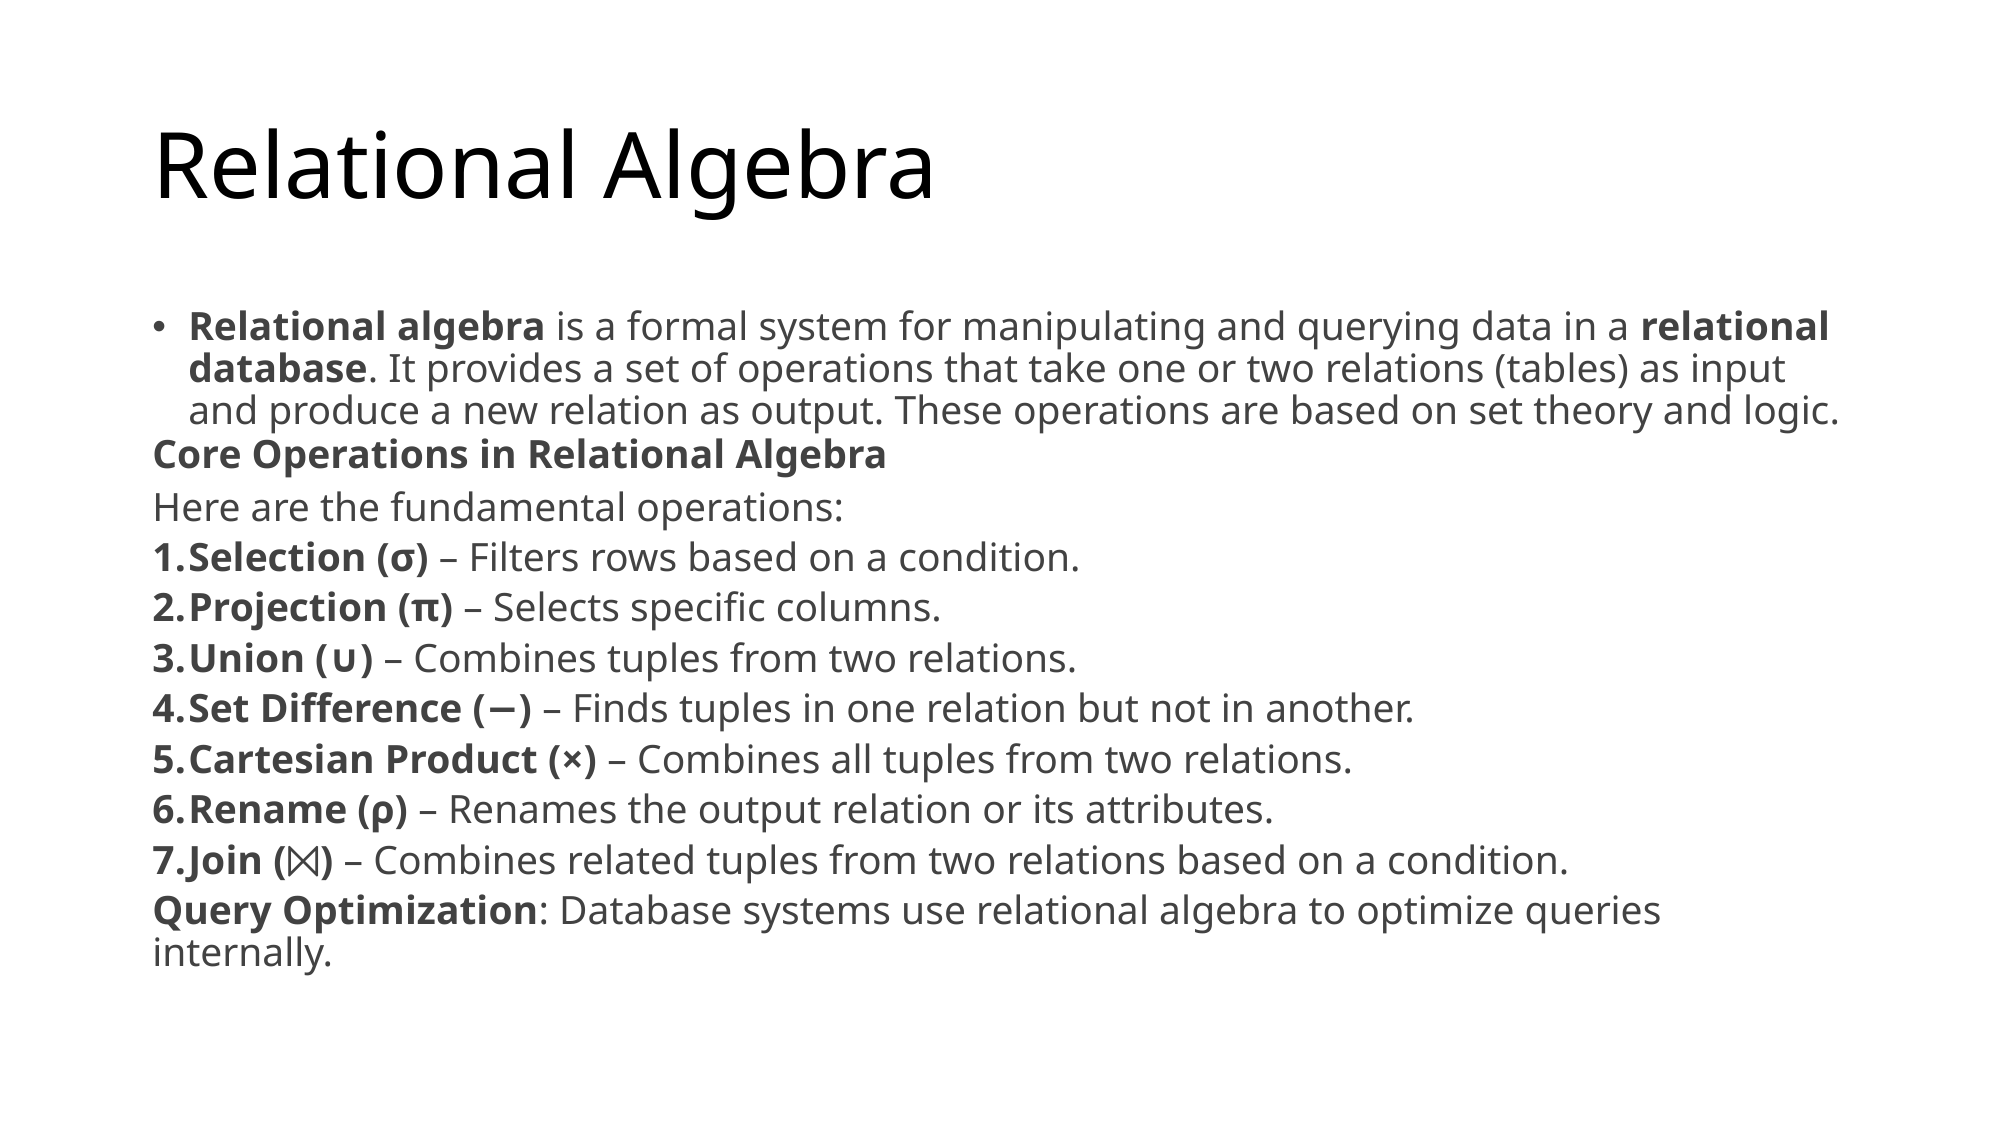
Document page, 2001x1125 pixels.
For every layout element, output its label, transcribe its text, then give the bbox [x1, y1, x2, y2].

list Relational algebra is a formal system for manipulating and querying data in a relational database. It provides a set of operations that take one or two relations (tables) as input and produce a new relation as output. These operations are based on set theory and logic. Core Operations in Relational Algebra Here are the fundamental operations: Selection (σ) – Filters rows based on a condition. Projection (π) – Selects specific columns. Union (∪) – Combines tuples from two relations. Set Difference (−) – Finds tuples in one relation but not in another. Cartesian Product (×) – Combines all tuples from two relations. Rename (ρ) – Renames the output relation or its attributes. Join (⨝) – Combines related tuples from two relations based on a condition. Query Optimization: Database systems use relational algebra to optimize queries internally. [137, 299, 1863, 1014]
title Relational Algebra [137, 59, 1863, 278]
